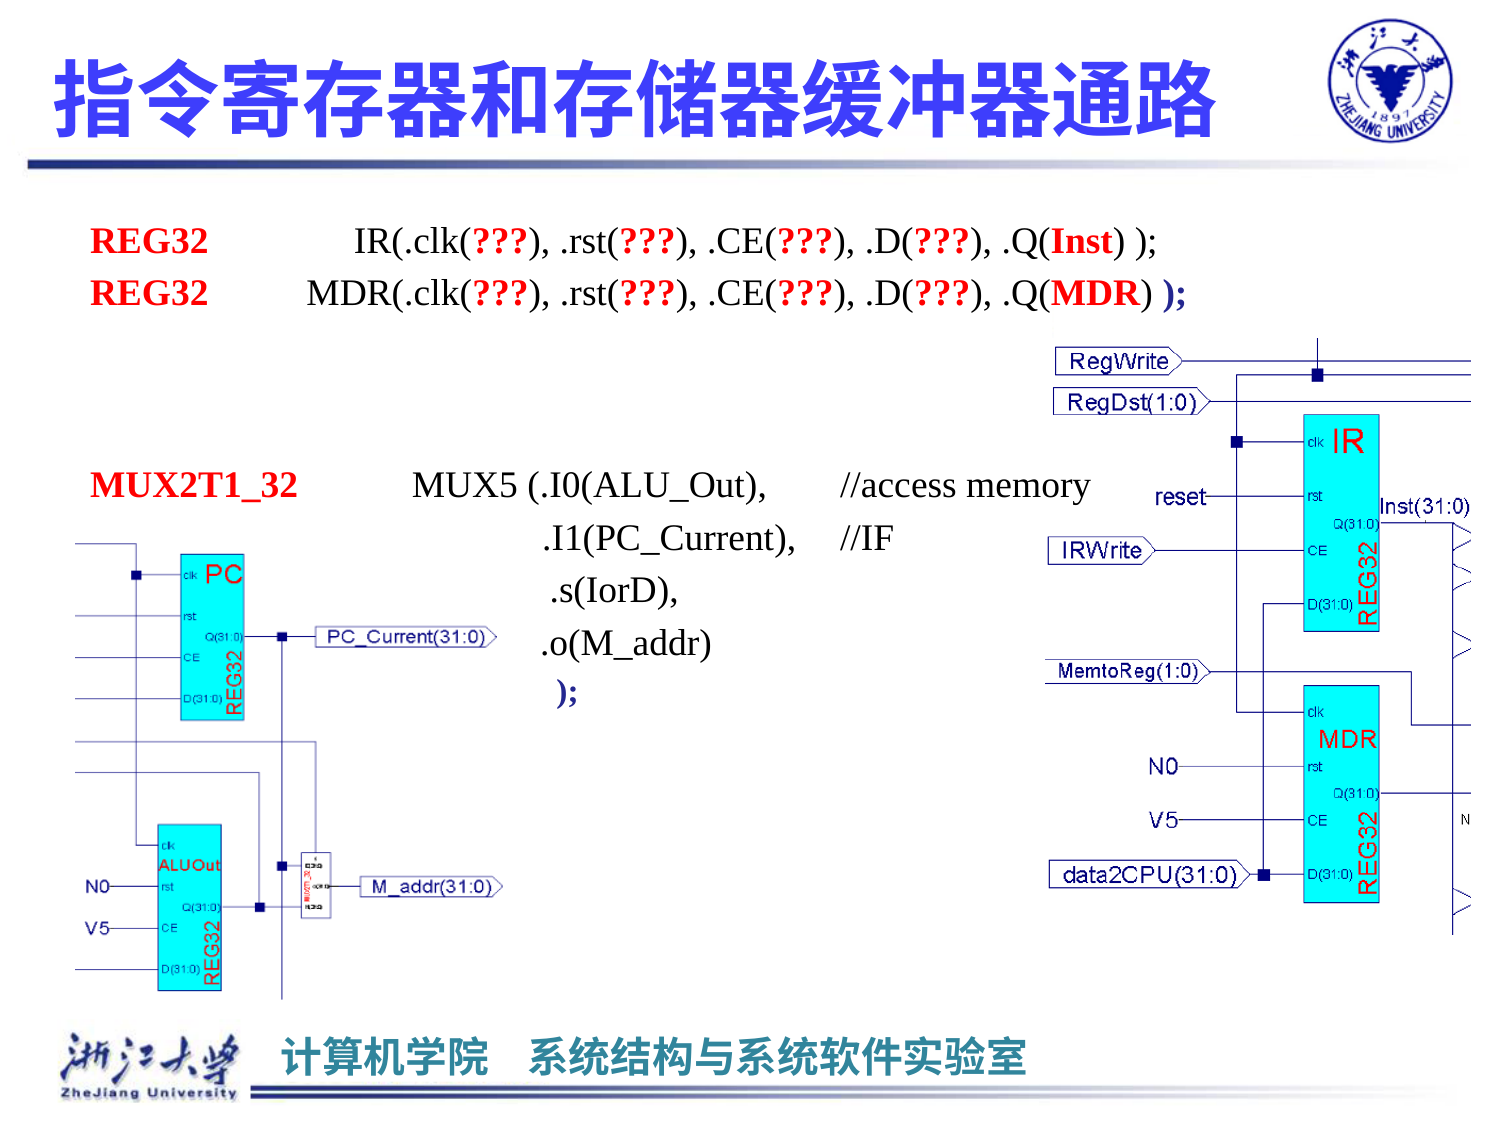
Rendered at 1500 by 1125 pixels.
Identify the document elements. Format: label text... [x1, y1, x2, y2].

title 指令寄存器和存储器缓冲器通路 [37, 19, 1329, 176]
list REG32 IR(.clk(???), .rst(???), .CE(???), .D(???), .Q(Inst) ); REG32 MDR(.clk(???), .rst(???), .CE(???), .D(???), .Q(MDR) ); MUX2T1_32 MUX5 (.I0(ALU_Out), //access memory .I1(PC_Current), //IF .s(IorD), .o(M_addr) ); [75, 208, 1425, 1024]
picture [7, 0, 1493, 1125]
